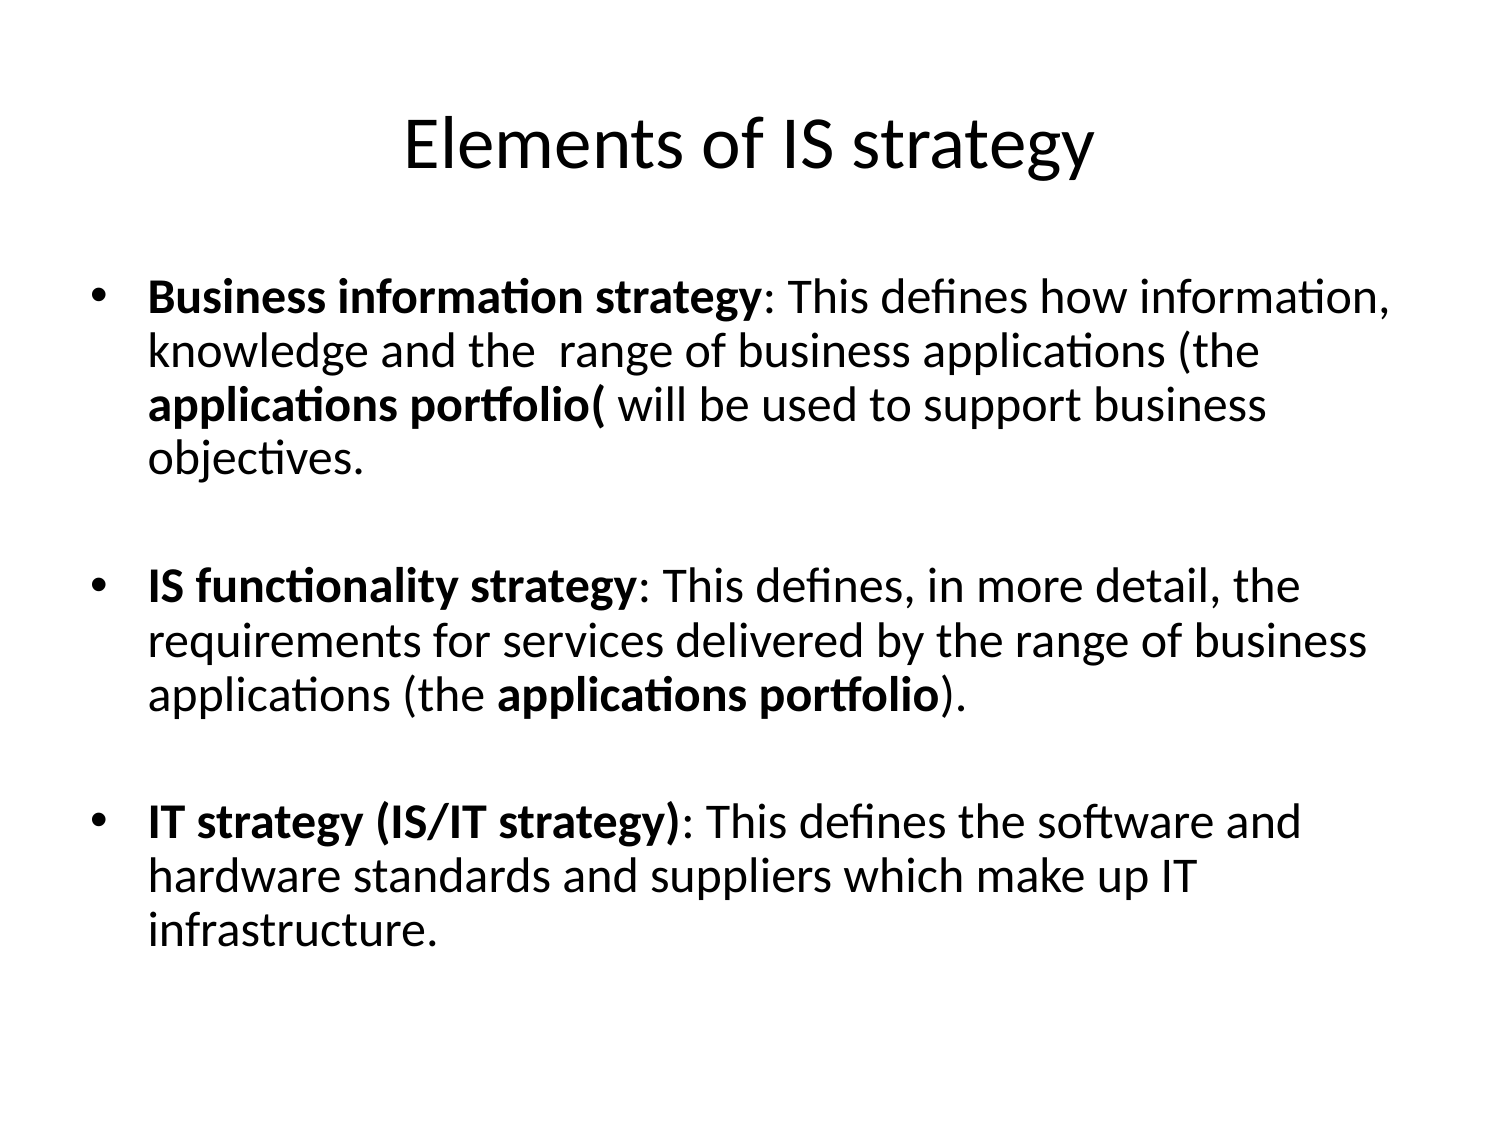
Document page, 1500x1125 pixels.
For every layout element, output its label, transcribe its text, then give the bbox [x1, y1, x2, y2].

title Elements of IS strategy [75, 45, 1425, 233]
list Business information strategy: This defines how information, knowledge and the range of business applications (the applications portfolio( will be used to support business objectives. IS functionality strategy: This defines, in more detail, the requirements for services delivered by the range of business applications (the applications portfolio). IT strategy (IS/IT strategy): This defines the software and hardware standards and suppliers which make up IT infrastructure. [75, 262, 1425, 1005]
